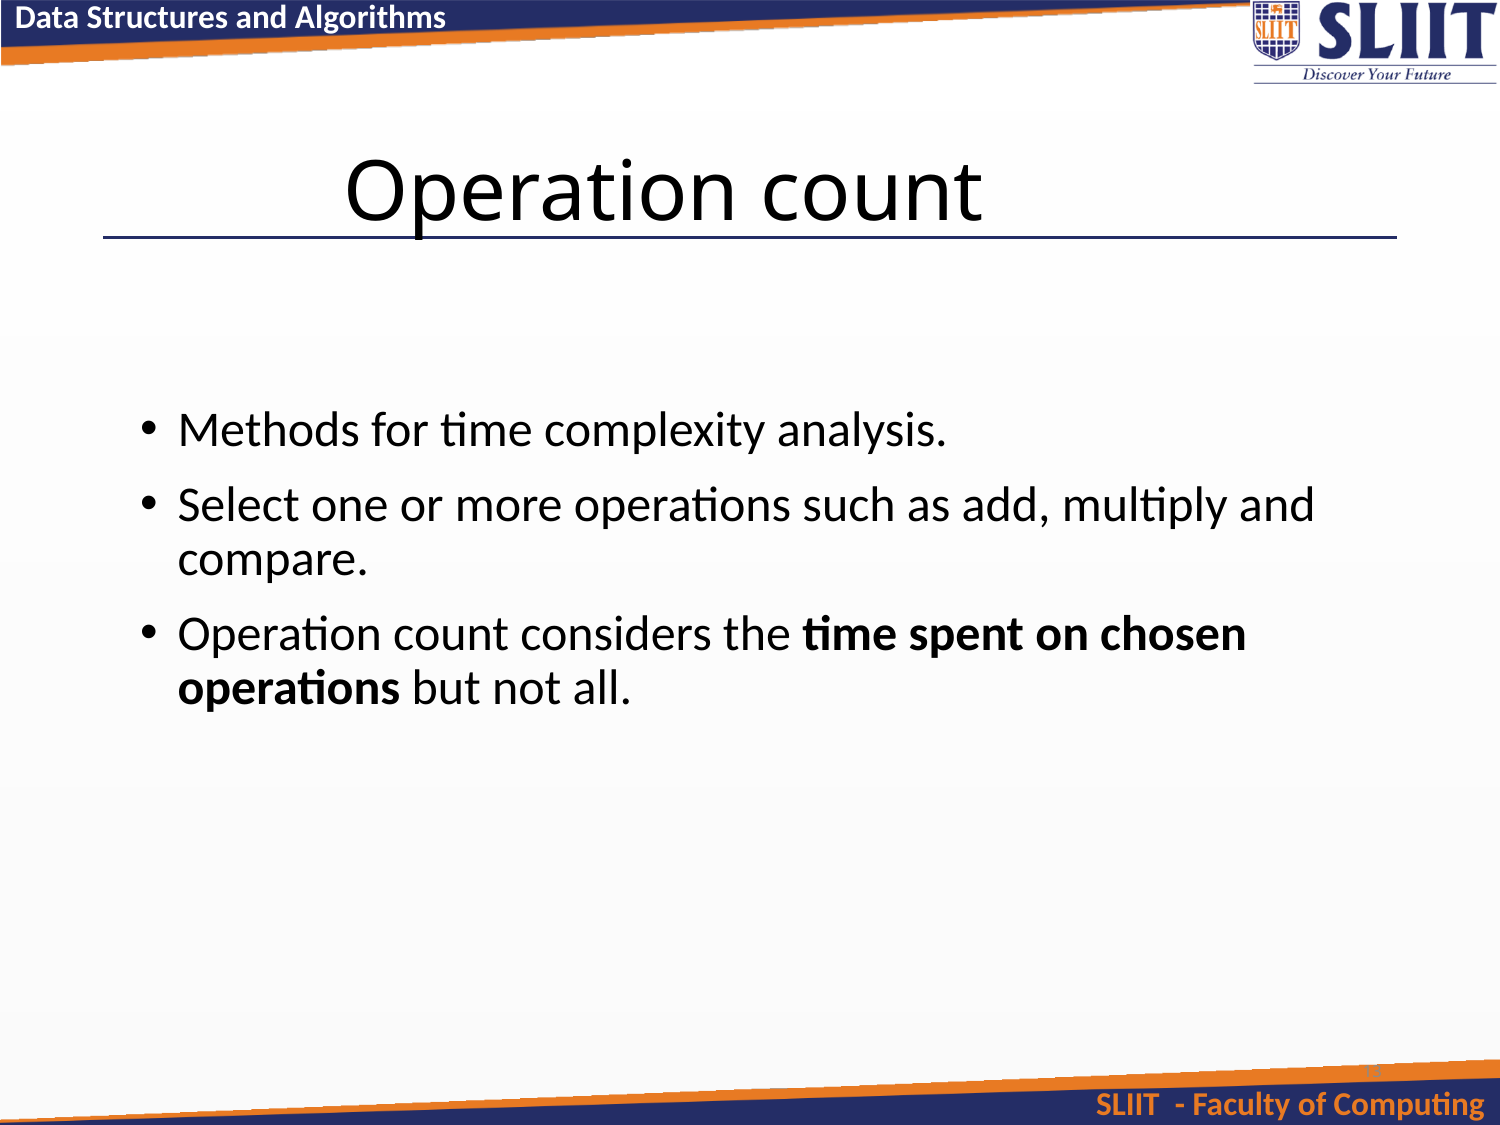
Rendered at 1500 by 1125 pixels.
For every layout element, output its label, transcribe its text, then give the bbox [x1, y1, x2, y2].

slide_number 13 [1059, 1042, 1397, 1103]
picture [1302, 1103, 1310, 1112]
title Operation count [24, 99, 1304, 288]
picture [1243, 1103, 1249, 1112]
picture [2, 2, 1249, 75]
picture [1250, 0, 1500, 84]
picture [1356, 1103, 1364, 1112]
picture [0, 1050, 1500, 1125]
list Methods for time complexity analysis. Select one or more operations such as add, multiply and compare. Operation count considers the time spent on chosen operations but not all. [125, 324, 1400, 1000]
